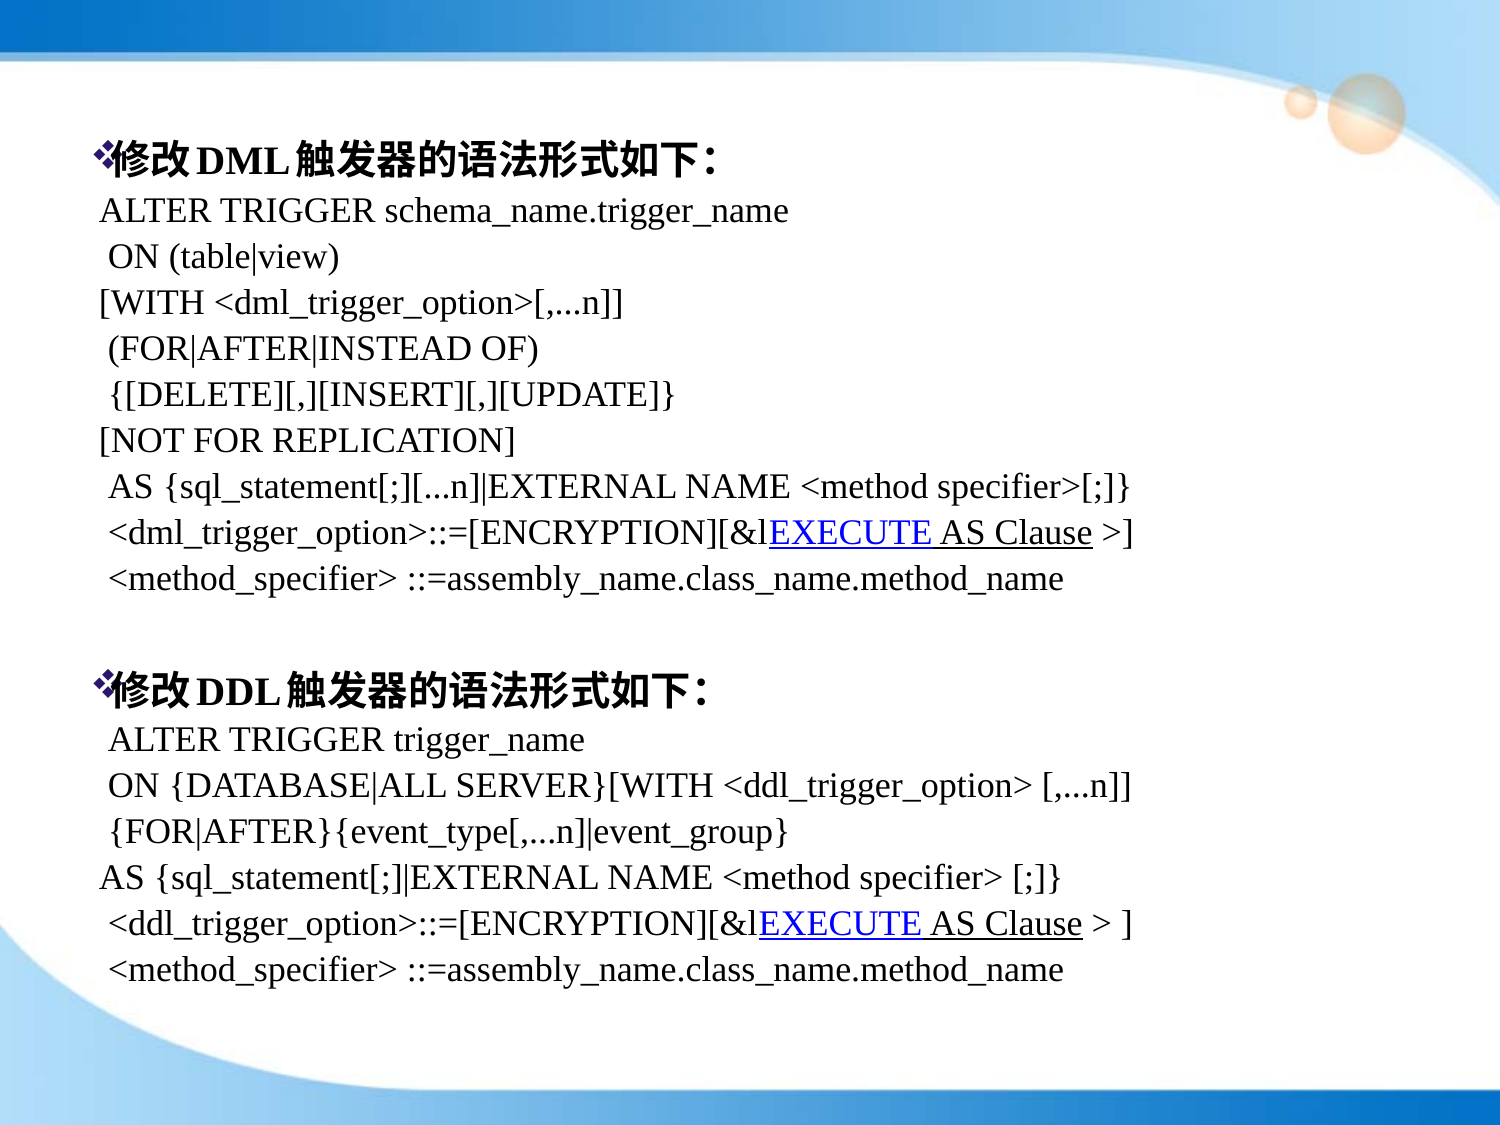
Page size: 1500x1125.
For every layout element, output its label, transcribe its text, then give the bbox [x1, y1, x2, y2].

list 修改DML触发器的语法形式如下： ALTER TRIGGER schema_name.trigger_name ON (table|view) [WITH <dml_trigger_option>[,...n]] (FOR|AFTER|INSTEAD OF) {[DELETE][,][INSERT][,][UPDATE]} [NOT FOR REPLICATION] AS {sql_statement[;][...n]|EXTERNAL NAME <method specifier>[;]} <dml_trigger_option>::=[ENCRYPTION][&lEXECUTE AS Clause >] <method_specifier> ::=assembly_name.class_name.method_name 修改DDL触发器的语法形式如下： ALTER TRIGGER trigger_name ON {DATABASE|ALL SERVER}[WITH <ddl_trigger_option> [,...n]] {FOR|AFTER}{event_type[,...n]|event_group} AS {sql_statement[;]|EXTERNAL NAME <method specifier> [;]} <ddl_trigger_option>::=[ENCRYPTION][&lEXECUTE AS Clause > ] <method_specifier> ::=assembly_name.class_name.method_name [75, 132, 1425, 1005]
picture [0, 0, 1500, 1125]
